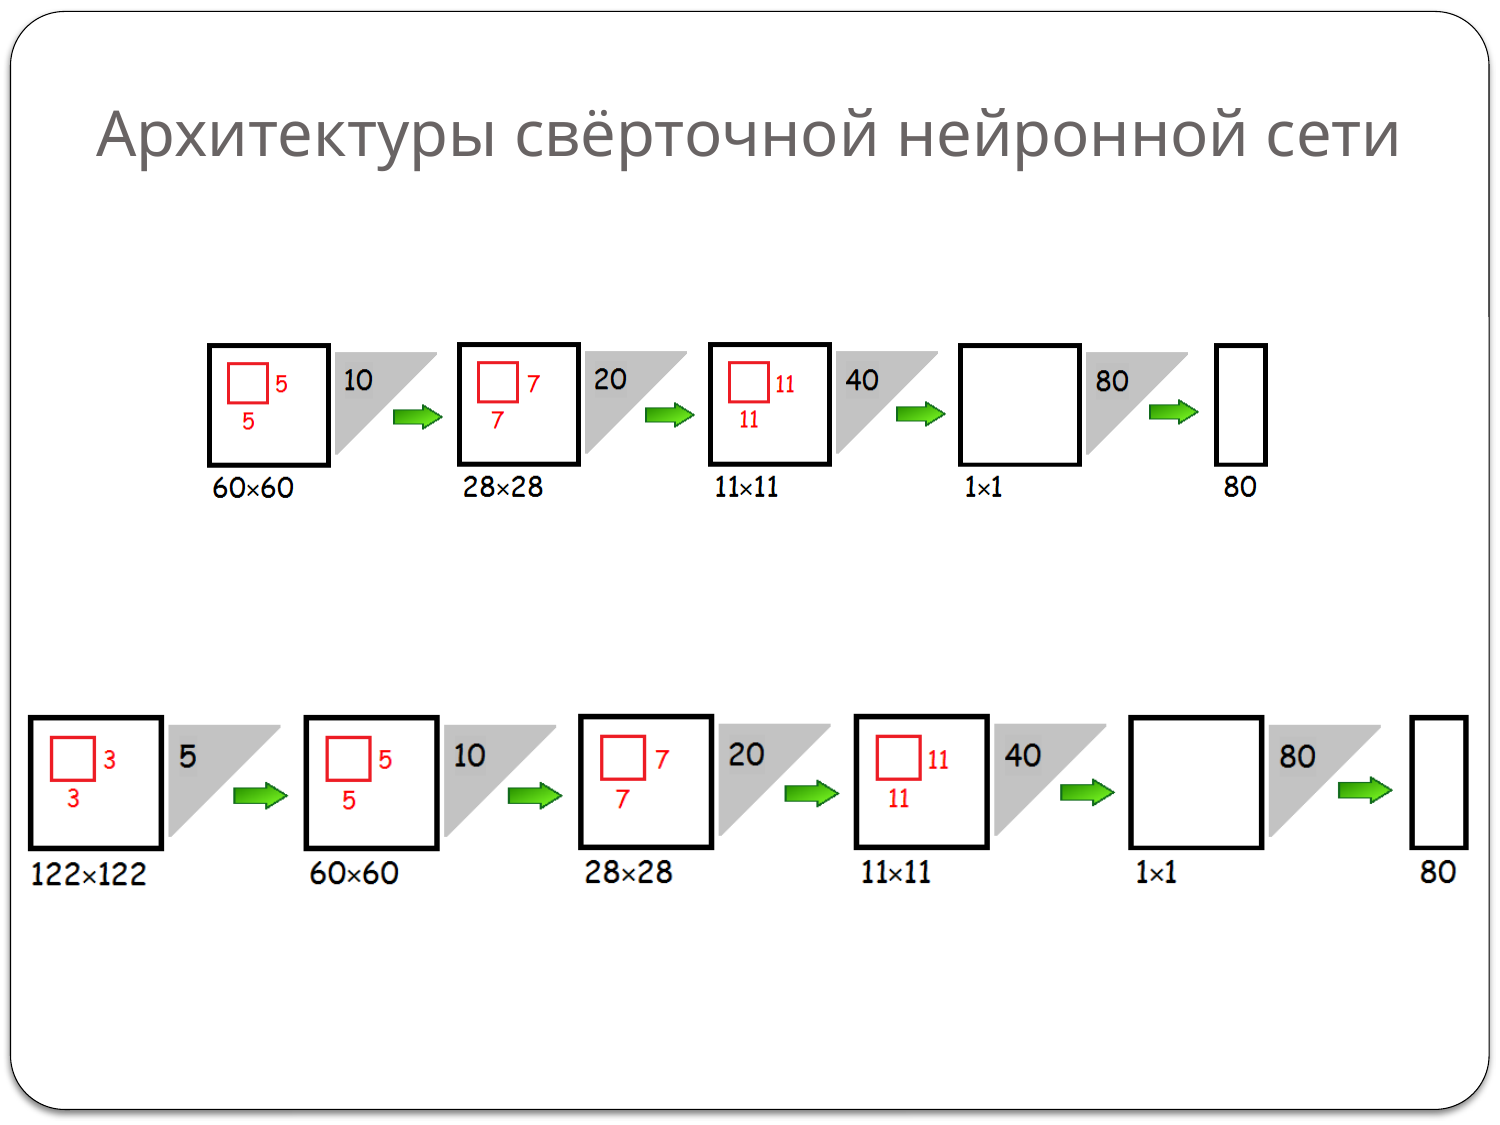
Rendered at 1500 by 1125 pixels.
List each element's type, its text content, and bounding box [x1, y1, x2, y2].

picture [194, 333, 1282, 516]
title Архитектуры свёрточной нейронной сети [17, 45, 1483, 185]
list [17, 703, 1483, 905]
